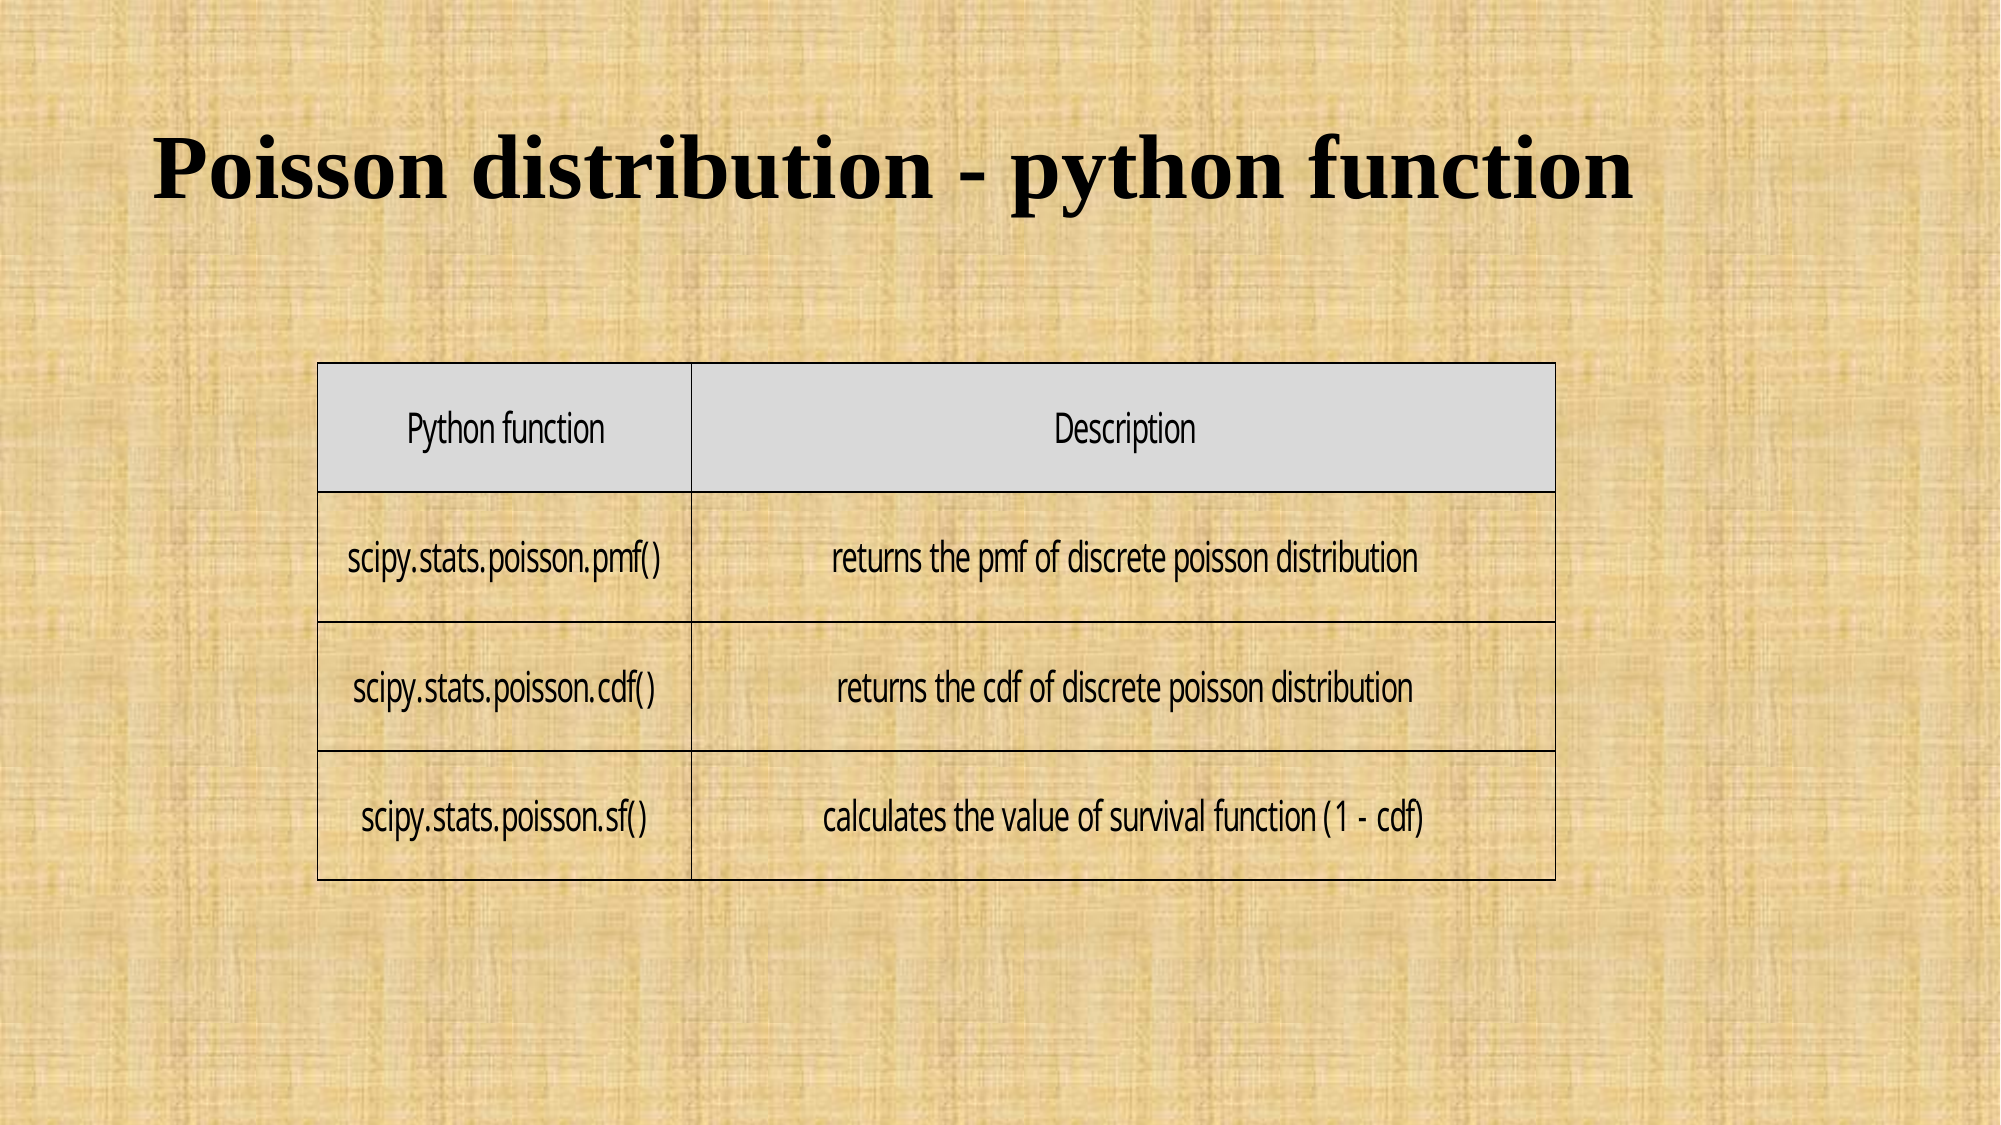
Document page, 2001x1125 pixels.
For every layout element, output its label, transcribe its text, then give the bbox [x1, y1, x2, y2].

picture [0, 0, 2001, 1125]
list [223, 361, 1701, 922]
title Poisson distribution - python function [137, 59, 1863, 278]
